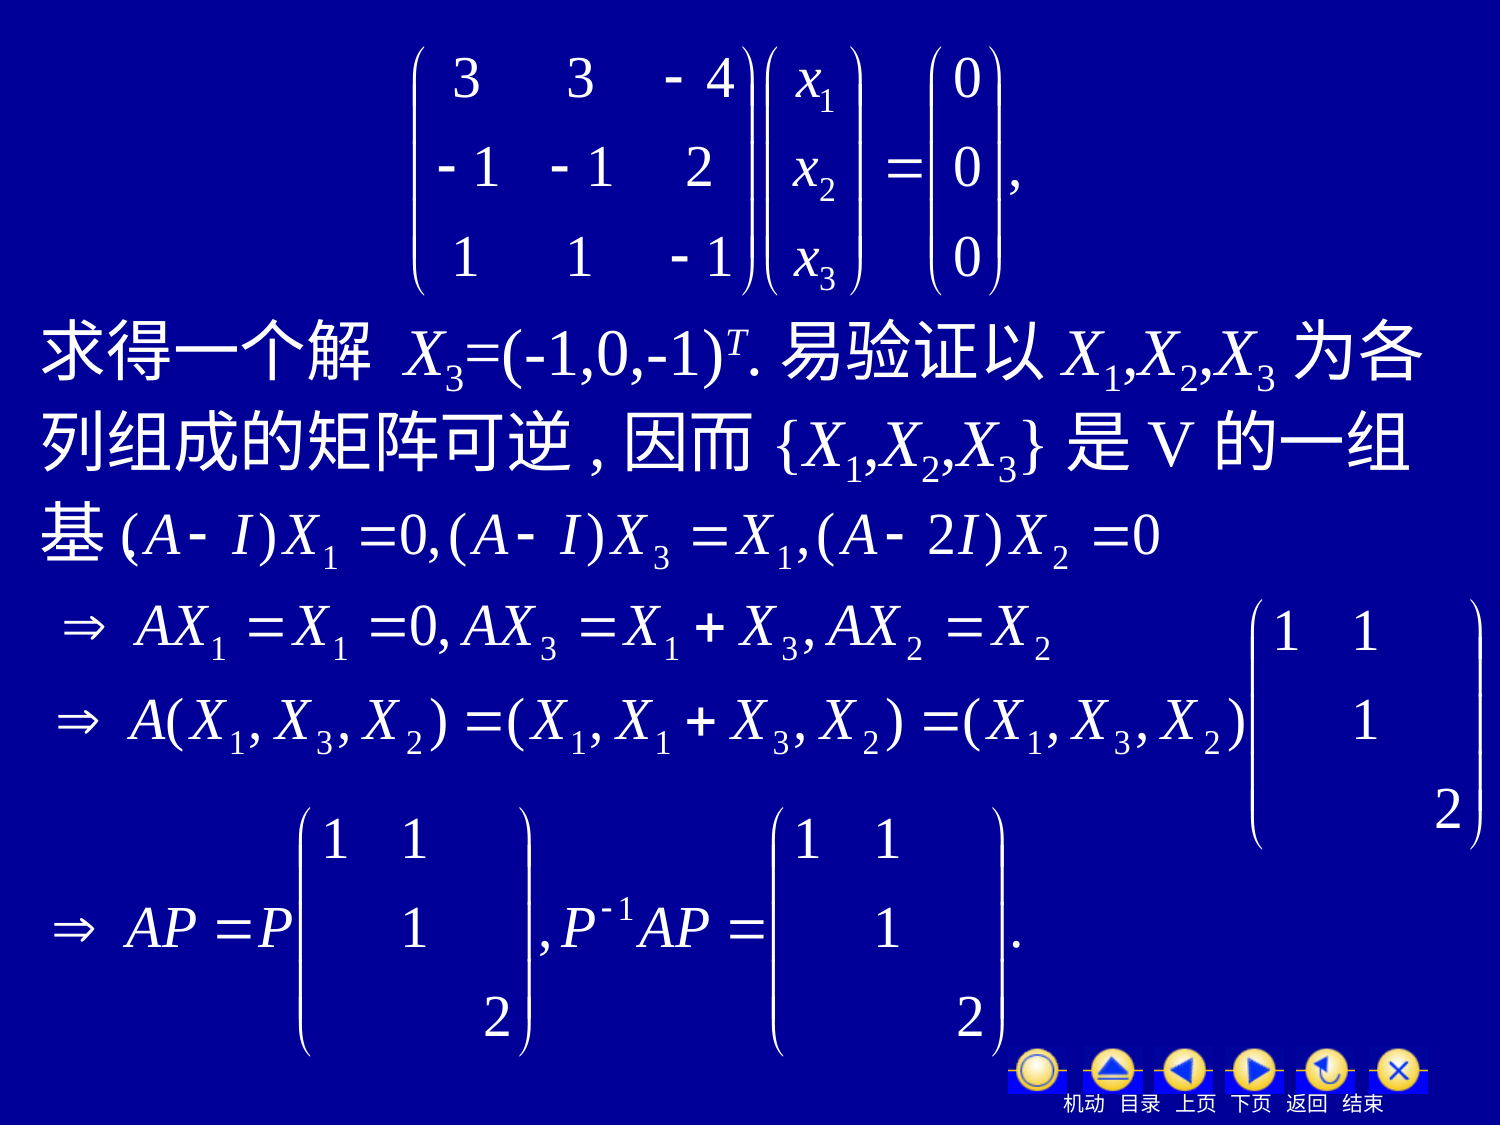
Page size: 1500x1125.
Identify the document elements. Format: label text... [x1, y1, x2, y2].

picture [1154, 1046, 1213, 1094]
picture [1296, 1046, 1355, 1094]
picture [1008, 1046, 1067, 1094]
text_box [48, 585, 1500, 863]
picture [1225, 1046, 1284, 1094]
picture [1083, 1046, 1143, 1094]
picture [1369, 1046, 1428, 1094]
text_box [44, 793, 1031, 1070]
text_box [54, 495, 1170, 584]
text_box 求得一个解 X3=(-1,0,-1)T.易验证以X1,X2,X3为各列组成的矩阵可逆,因而{X1,X2,X3}是V的一组基. [24, 301, 1457, 578]
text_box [400, 32, 1031, 310]
